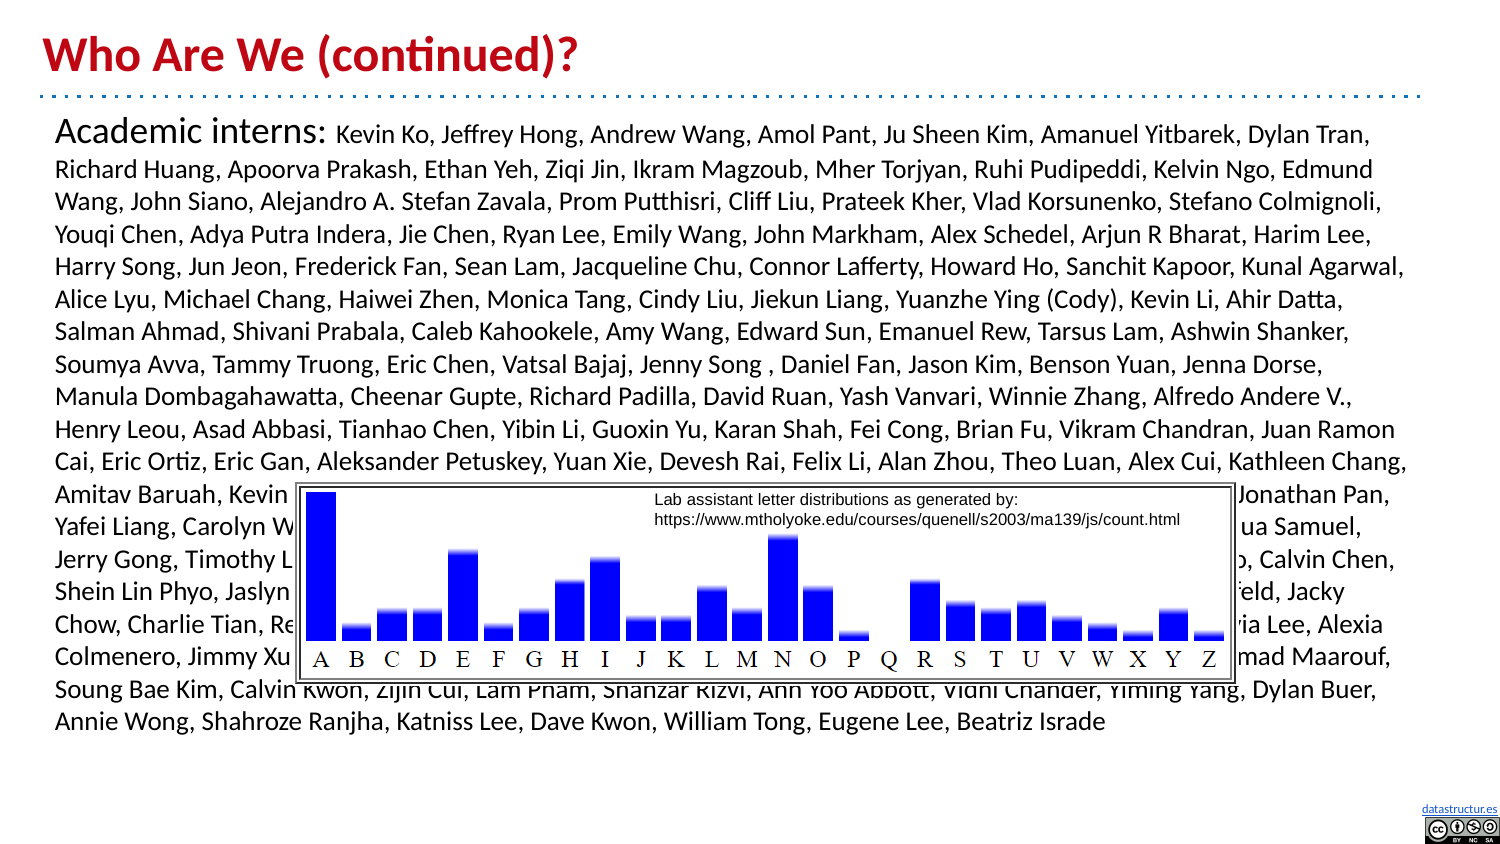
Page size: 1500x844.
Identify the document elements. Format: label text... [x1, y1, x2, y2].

picture [1425, 817, 1500, 844]
title Who Are We (continued)? [27, 15, 1378, 97]
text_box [293, 473, 1239, 686]
list Academic interns: Kevin Ko, Jeffrey Hong, Andrew Wang, Amol Pant, Ju Sheen Kim, Amanuel Yitbarek, Dylan Tran, Richard Huang, Apoorva Prakash, Ethan Yeh, Ziqi Jin, Ikram Magzoub, Mher Torjyan, Ruhi Pudipeddi, Kelvin Ngo, Edmund Wang, John Siano, Alejandro A. Stefan Zavala, Prom Putthisri, Cliff Liu, Prateek Kher, Vlad Korsunenko, Stefano Colmignoli, Youqi Chen, Adya Putra Indera, Jie Chen, Ryan Lee, Emily Wang, John Markham, Alex Schedel, Arjun R Bharat, Harim Lee, Harry Song, Jun Jeon, Frederick Fan, Sean Lam, Jacqueline Chu, Connor Lafferty, Howard Ho, Sanchit Kapoor, Kunal Agarwal, Alice Lyu, Michael Chang, Haiwei Zhen, Monica Tang, Cindy Liu, Jiekun Liang, Yuanzhe Ying (Cody), Kevin Li, Ahir Datta, Salman Ahmad, Shivani Prabala, Caleb Kahookele, Amy Wang, Edward Sun, Emanuel Rew, Tarsus Lam, Ashwin Shanker, Soumya Avva, Tammy Truong, Eric Chen, Vatsal Bajaj, Jenny Song , Daniel Fan, Jason Kim, Benson Yuan, Jenna Dorse, Manula Dombagahawatta, Cheenar Gupte, Richard Padilla, David Ruan, Yash Vanvari, Winnie Zhang, Alfredo Andere V., Henry Leou, Asad Abbasi, Tianhao Chen, Yibin Li, Guoxin Yu, Karan Shah, Fei Cong, Brian Fu, Vikram Chandran, Juan Ramon Cai, Eric Ortiz, Eric Gan, Aleksander Petuskey, Yuan Xie, Devesh Rai, Felix Li, Alan Zhou, Theo Luan, Alex Cui, Kathleen Chang, Amitav Baruah, Kevin Nguyen, Yifan Zhang, Jesse Chen, Amy Hung, Akash Singhal, Nikhil Jain, Catherine Chi, Jonathan Pan, Yafei Liang, Carolyn Wang, Claire Ko, Octavian Sima, Xu Huang, Joshua Chen, Borhan Rafiq, Khoa Hoang, Joshua Samuel, Jerry Gong, Timothy Lee, Dilan Bhalla, Ryan Van, James Li, Jerome Wei, Willis Wang, Nicholas Li, Christine Luo, Calvin Chen, Shein Lin Phyo, Jaslyn Avila, John Lichtenberg, Won Ryu, Samarth Venkatasubramaniam, Kathy Li, Erica Grunfeld, Jacky Chow, Charlie Tian, Renhua Liu, George Wu, Raguvir Kunani, Fatema Yasini, Sreyas Narayanan, Evan Mei, Olivia Lee, Alexia Colmenero, Jimmy Xu, Dustin Chen, Yongming Ge, Auni Bagchi, Daniel Lujan, Woojin Ko, Devesh Agarwal, Ahmad Maarouf, Soung Bae Kim, Calvin Kwon, Zijin Cui, Lam Pham, Shahzar Rizvi, Ann Yoo Abbott, Vidhi Chander, Yiming Yang, Dylan Buer, Annie Wong, Shahroze Ranjha, Katniss Lee, Dave Kwon, William Tong, Eugene Lee, Beatriz Israde [39, 91, 1425, 773]
